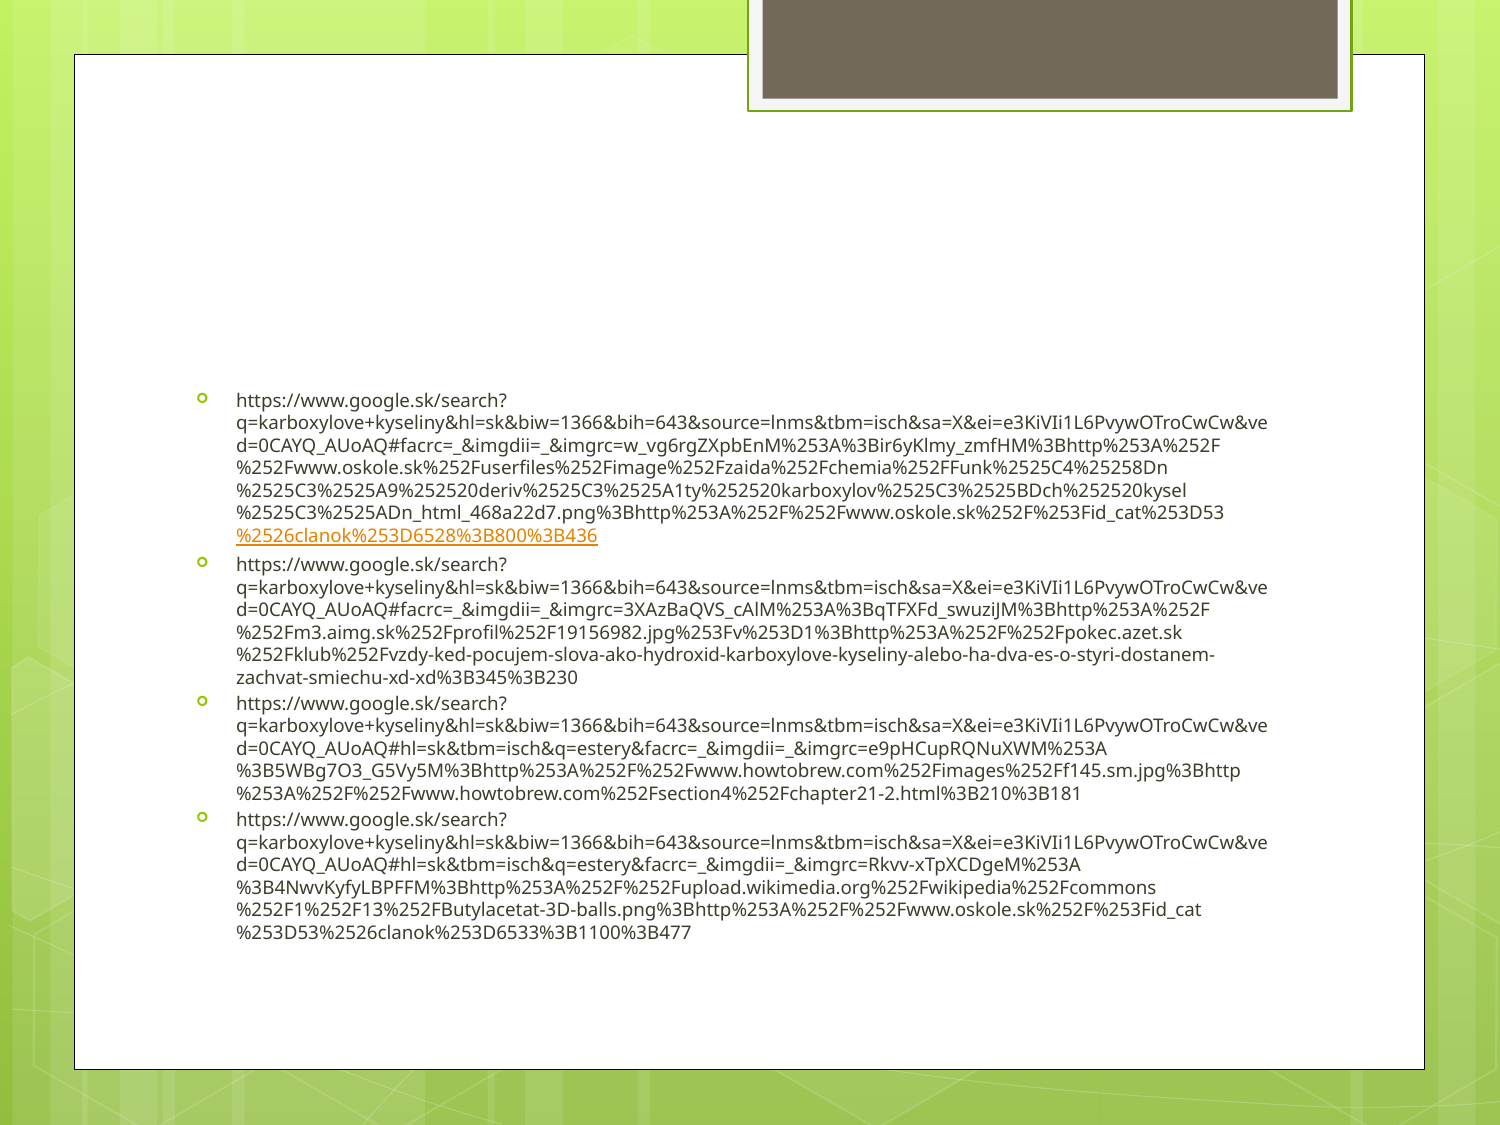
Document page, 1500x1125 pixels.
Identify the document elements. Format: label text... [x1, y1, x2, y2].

list https://www.google.sk/search?q=karboxylove+kyseliny&hl=sk&biw=1366&bih=643&source=lnms&tbm=isch&sa=X&ei=e3KiVIi1L6PvywOTroCwCw&ved=0CAYQ_AUoAQ#facrc=_&imgdii=_&imgrc=w_vg6rgZXpbEnM%253A%3Bir6yKlmy_zmfHM%3Bhttp%253A%252F%252Fwww.oskole.sk%252Fuserfiles%252Fimage%252Fzaida%252Fchemia%252FFunk%2525C4%25258Dn%2525C3%2525A9%252520deriv%2525C3%2525A1ty%252520karboxylov%2525C3%2525BDch%252520kysel%2525C3%2525ADn_html_468a22d7.png%3Bhttp%253A%252F%252Fwww.oskole.sk%252F%253Fid_cat%253D53%2526clanok%253D6528%3B800%3B436 https://www.google.sk/search?q=karboxylove+kyseliny&hl=sk&biw=1366&bih=643&source=lnms&tbm=isch&sa=X&ei=e3KiVIi1L6PvywOTroCwCw&ved=0CAYQ_AUoAQ#facrc=_&imgdii=_&imgrc=3XAzBaQVS_cAlM%253A%3BqTFXFd_swuziJM%3Bhttp%253A%252F%252Fm3.aimg.sk%252Fprofil%252F19156982.jpg%253Fv%253D1%3Bhttp%253A%252F%252Fpokec.azet.sk%252Fklub%252Fvzdy-ked-pocujem-slova-ako-hydroxid-karboxylove-kyseliny-alebo-ha-dva-es-o-styri-dostanem-zachvat-smiechu-xd-xd%3B345%3B230 https://www.google.sk/search?q=karboxylove+kyseliny&hl=sk&biw=1366&bih=643&source=lnms&tbm=isch&sa=X&ei=e3KiVIi1L6PvywOTroCwCw&ved=0CAYQ_AUoAQ#hl=sk&tbm=isch&q=estery&facrc=_&imgdii=_&imgrc=e9pHCupRQNuXWM%253A%3B5WBg7O3_G5Vy5M%3Bhttp%253A%252F%252Fwww.howtobrew.com%252Fimages%252Ff145.sm.jpg%3Bhttp%253A%252F%252Fwww.howtobrew.com%252Fsection4%252Fchapter21-2.html%3B210%3B181 https://www.google.sk/search?q=karboxylove+kyseliny&hl=sk&biw=1366&bih=643&source=lnms&tbm=isch&sa=X&ei=e3KiVIi1L6PvywOTroCwCw&ved=0CAYQ_AUoAQ#hl=sk&tbm=isch&q=estery&facrc=_&imgdii=_&imgrc=Rkvv-xTpXCDgeM%253A%3B4NwvKyfyLBPFFM%3Bhttp%253A%252F%252Fupload.wikimedia.org%252Fwikipedia%252Fcommons%252F1%252F13%252FButylacetat-3D-balls.png%3Bhttp%253A%252F%252Fwww.oskole.sk%252F%253Fid_cat%253D53%2526clanok%253D6533%3B1100%3B477 [171, 381, 1283, 957]
